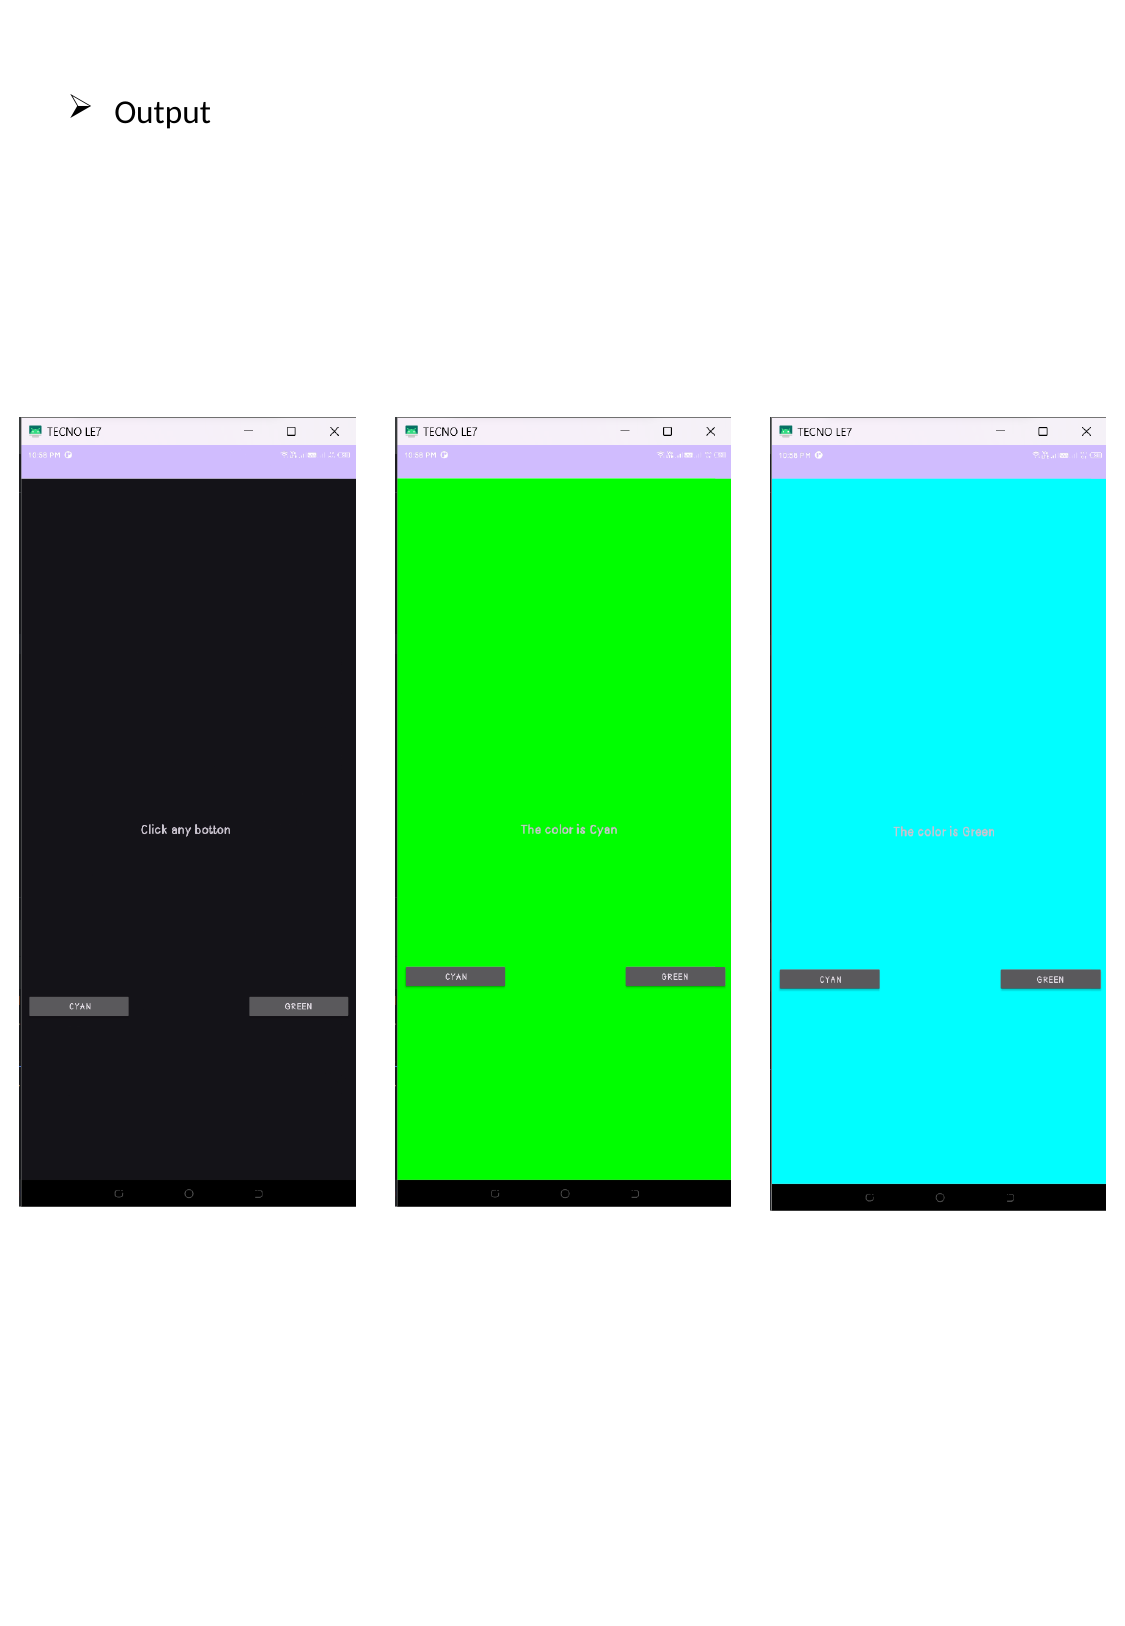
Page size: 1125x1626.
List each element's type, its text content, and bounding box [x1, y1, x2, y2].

picture [395, 417, 731, 1208]
picture [770, 417, 1106, 1211]
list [19, 417, 356, 1208]
text_box Output [52, 83, 373, 138]
